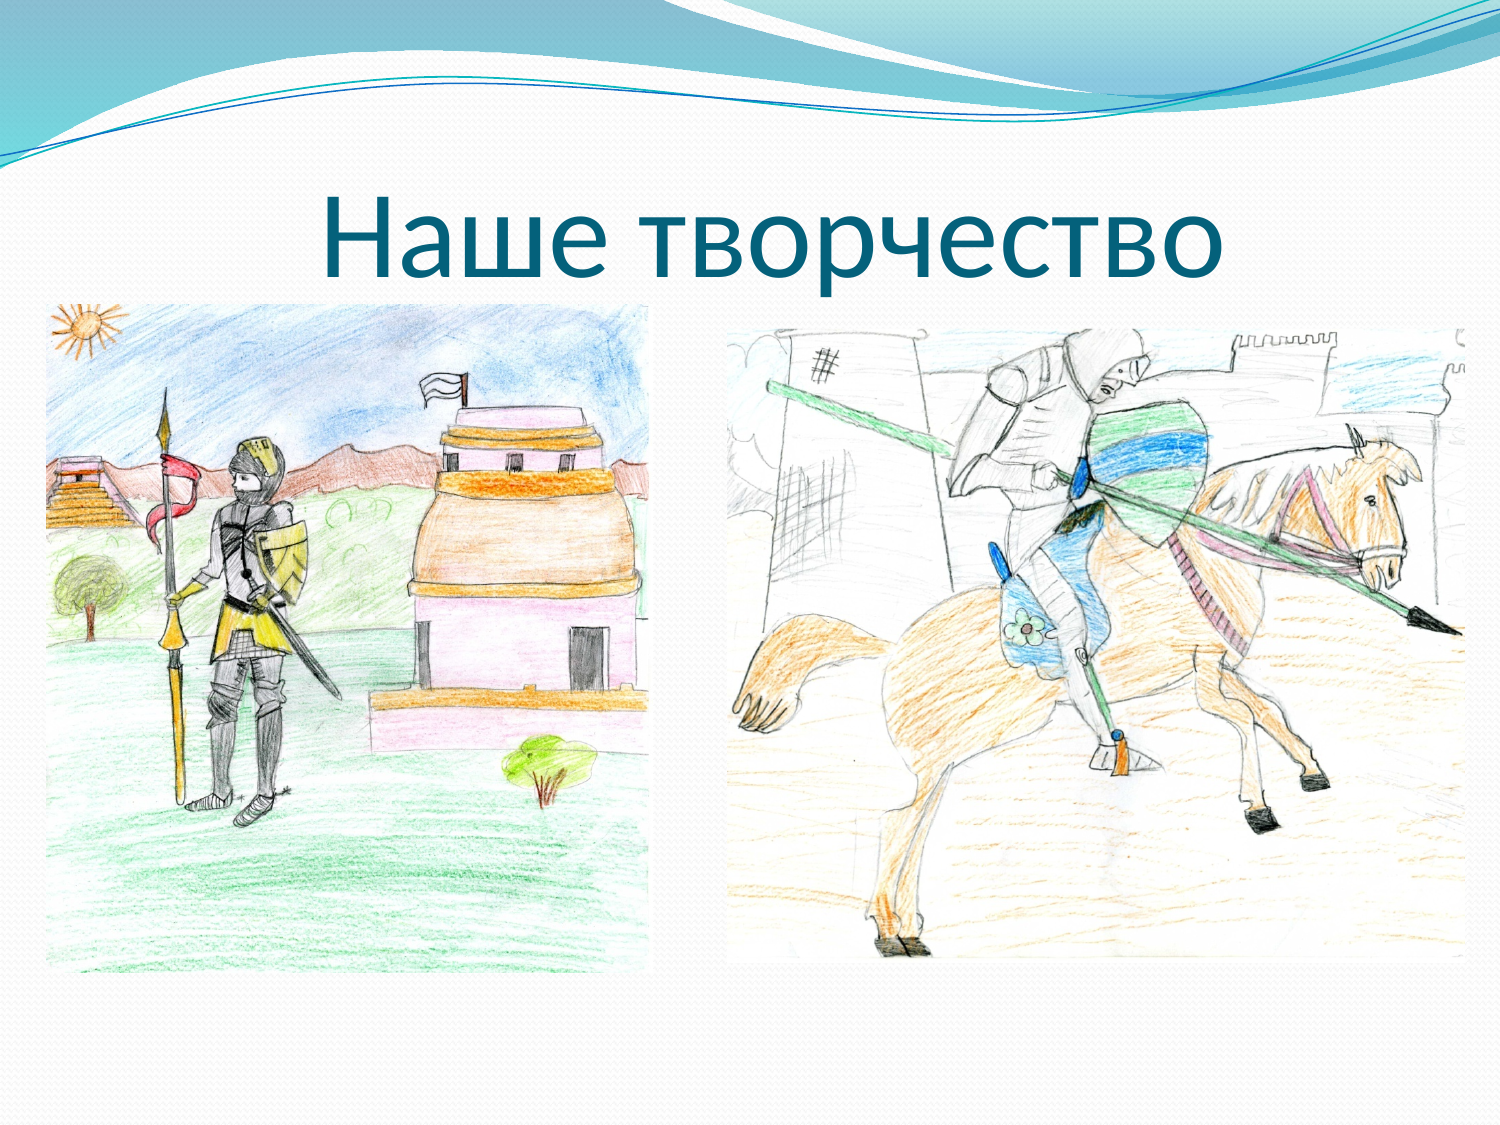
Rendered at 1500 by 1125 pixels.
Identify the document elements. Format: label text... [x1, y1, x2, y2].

picture [1416, 329, 1465, 962]
title Наше творчество [75, 115, 1425, 303]
picture [727, 329, 772, 962]
picture [777, 276, 1413, 1015]
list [46, 304, 653, 973]
